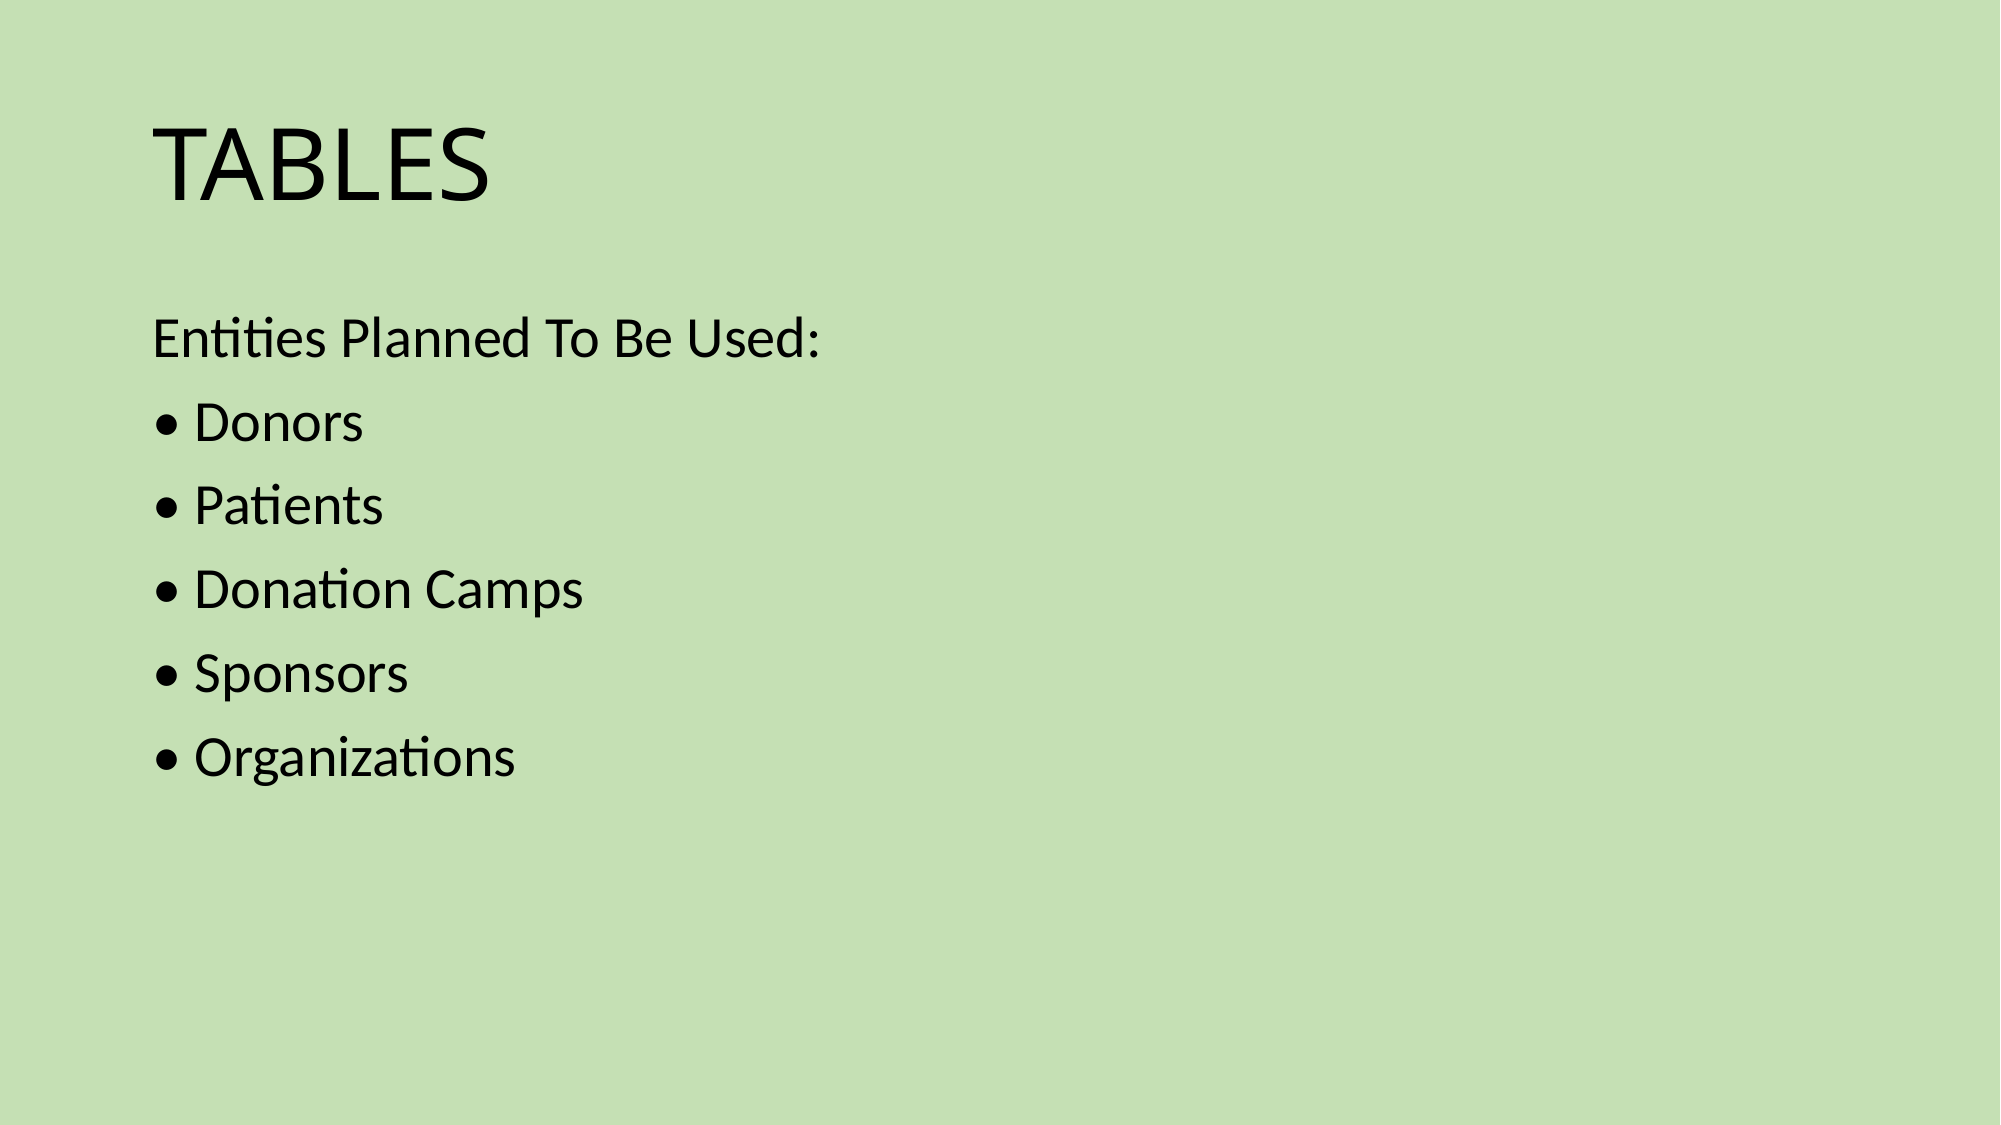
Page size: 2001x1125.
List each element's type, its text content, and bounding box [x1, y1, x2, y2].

list Entities Planned To Be Used: • Donors • Patients • Donation Camps • Sponsors • Organizations [137, 299, 1863, 1014]
title TABLES [137, 59, 1863, 278]
